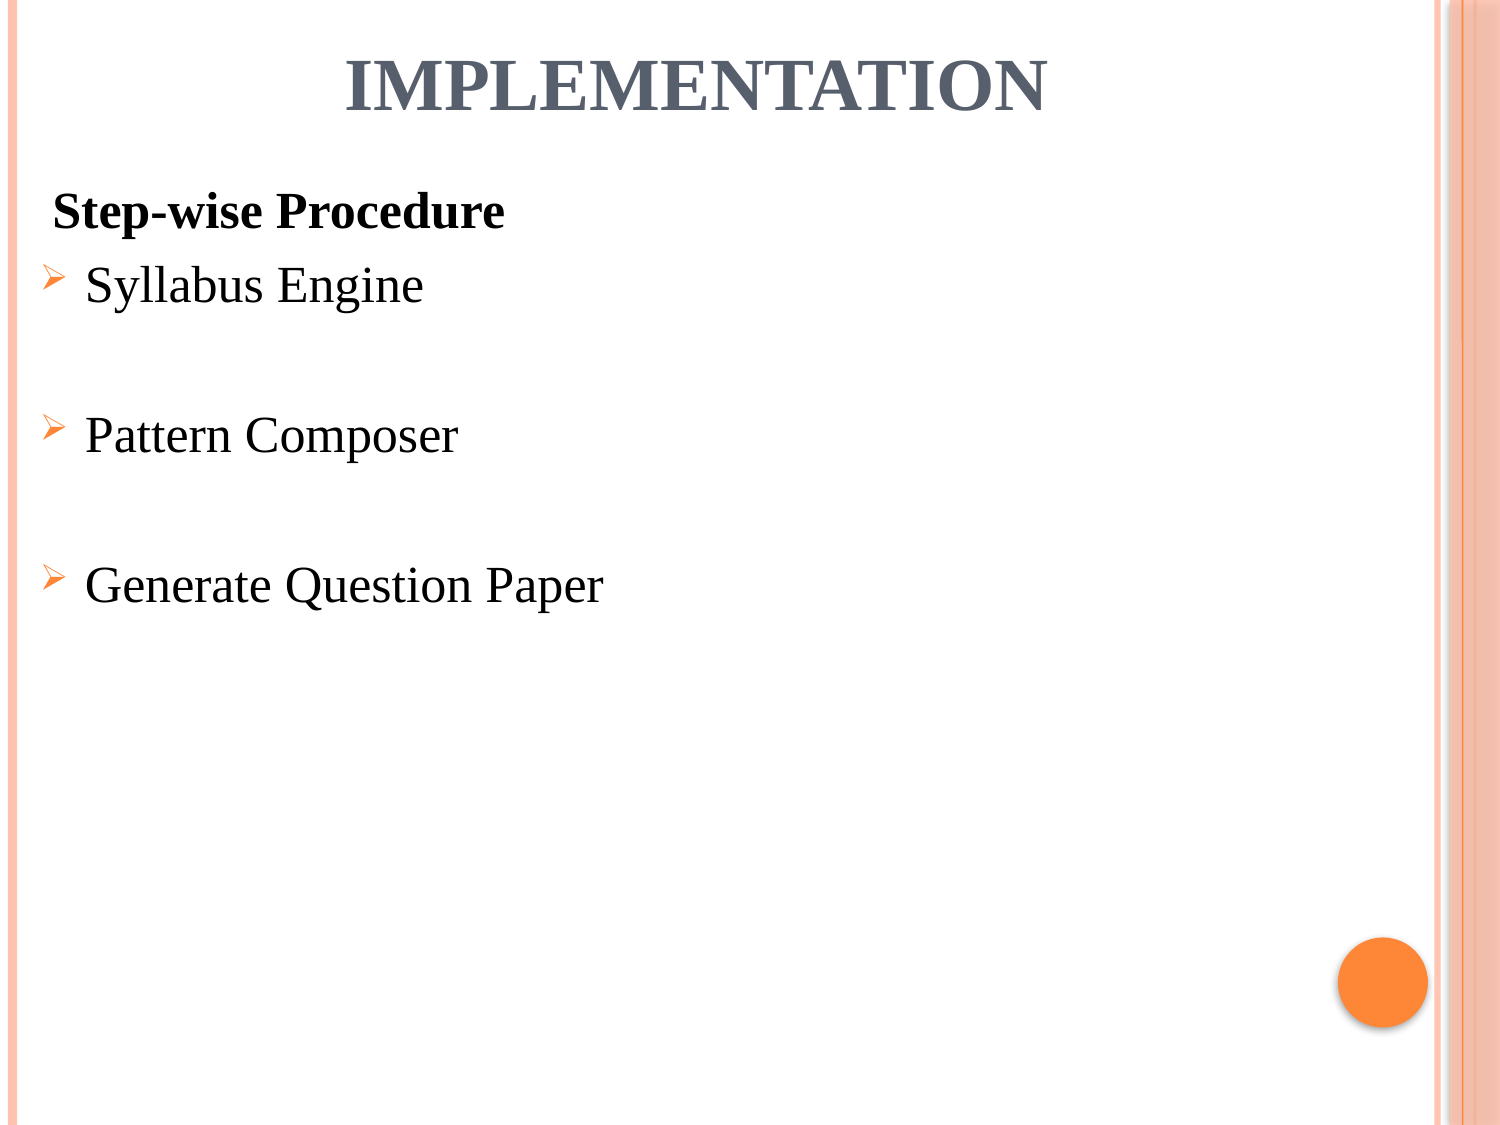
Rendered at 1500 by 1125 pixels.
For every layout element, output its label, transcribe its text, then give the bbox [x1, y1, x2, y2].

list Step-wise Procedure Syllabus Engine Pattern Composer Generate Question Paper [24, 137, 1425, 1100]
title Implementation [75, 24, 1300, 133]
